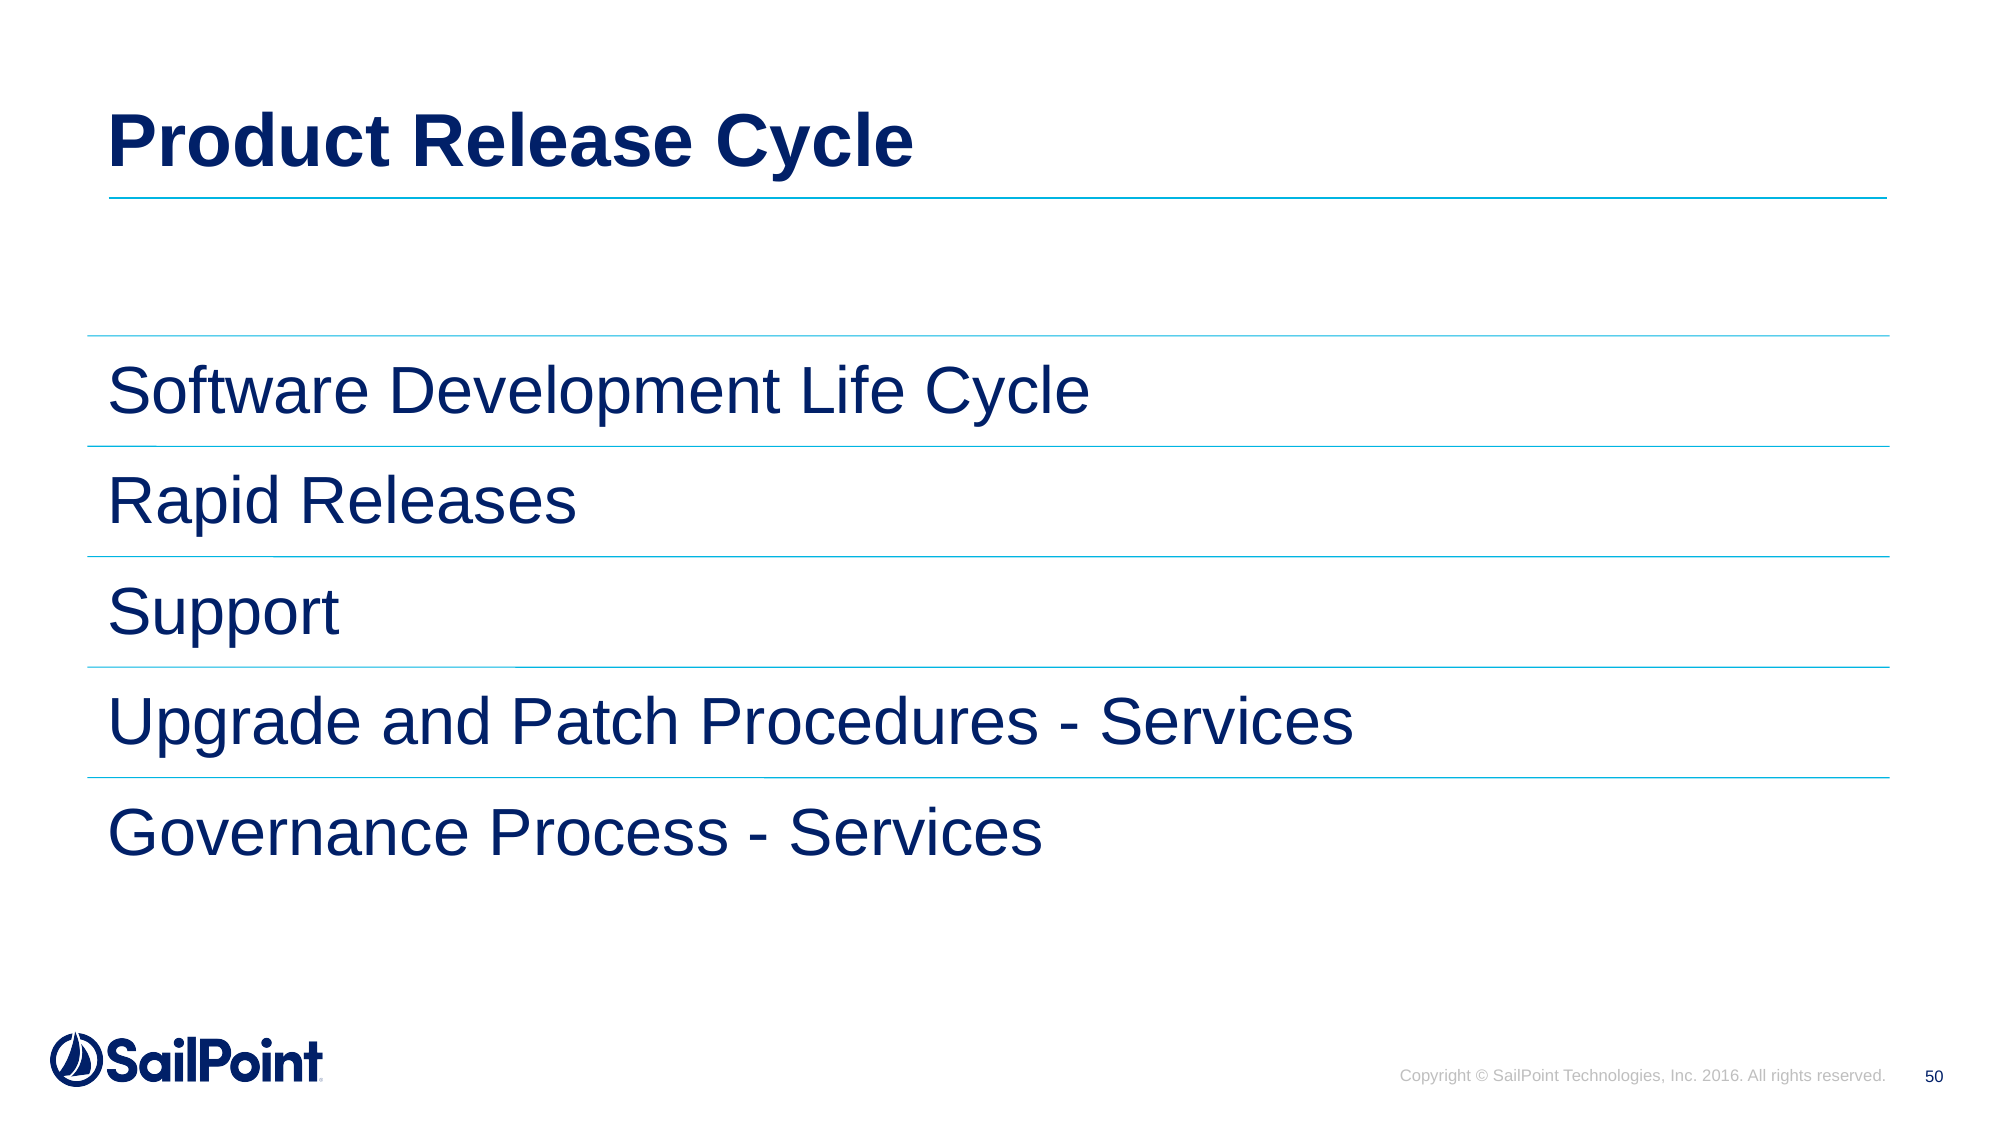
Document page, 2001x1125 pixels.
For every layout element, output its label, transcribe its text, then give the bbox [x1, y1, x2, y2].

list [87, 335, 1890, 889]
picture [50, 1031, 323, 1087]
title Product Release Cycle [107, 74, 1398, 210]
